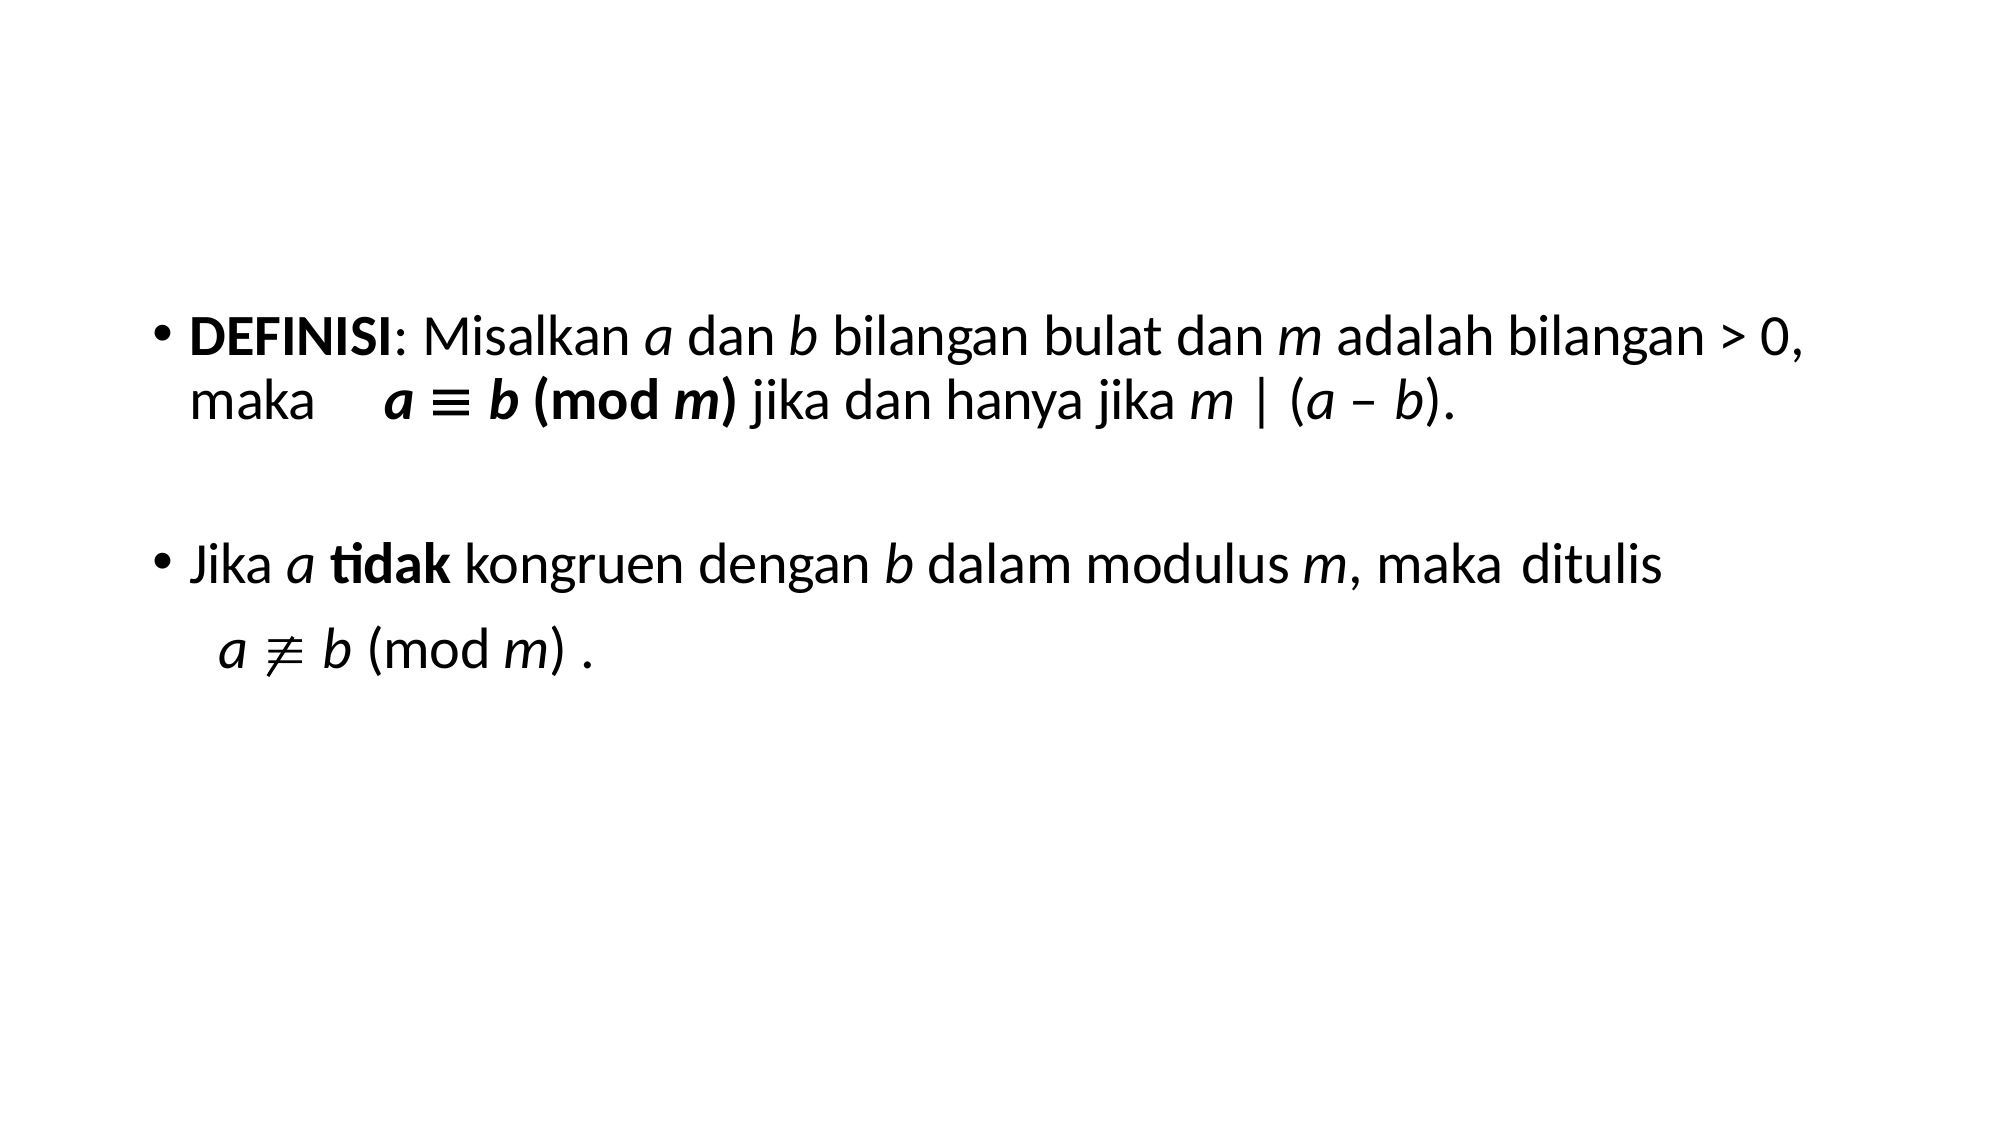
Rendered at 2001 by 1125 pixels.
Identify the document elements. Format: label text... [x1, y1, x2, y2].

text_box DEFINISI: Misalkan a dan b bilangan bulat dan m adalah bilangan > 0, maka a  b (mod m) jika dan hanya jika m | (a – b). Jika a tidak kongruen dengan b dalam modulus m, maka ditulis a  b (mod m) . [150, 294, 1850, 680]
